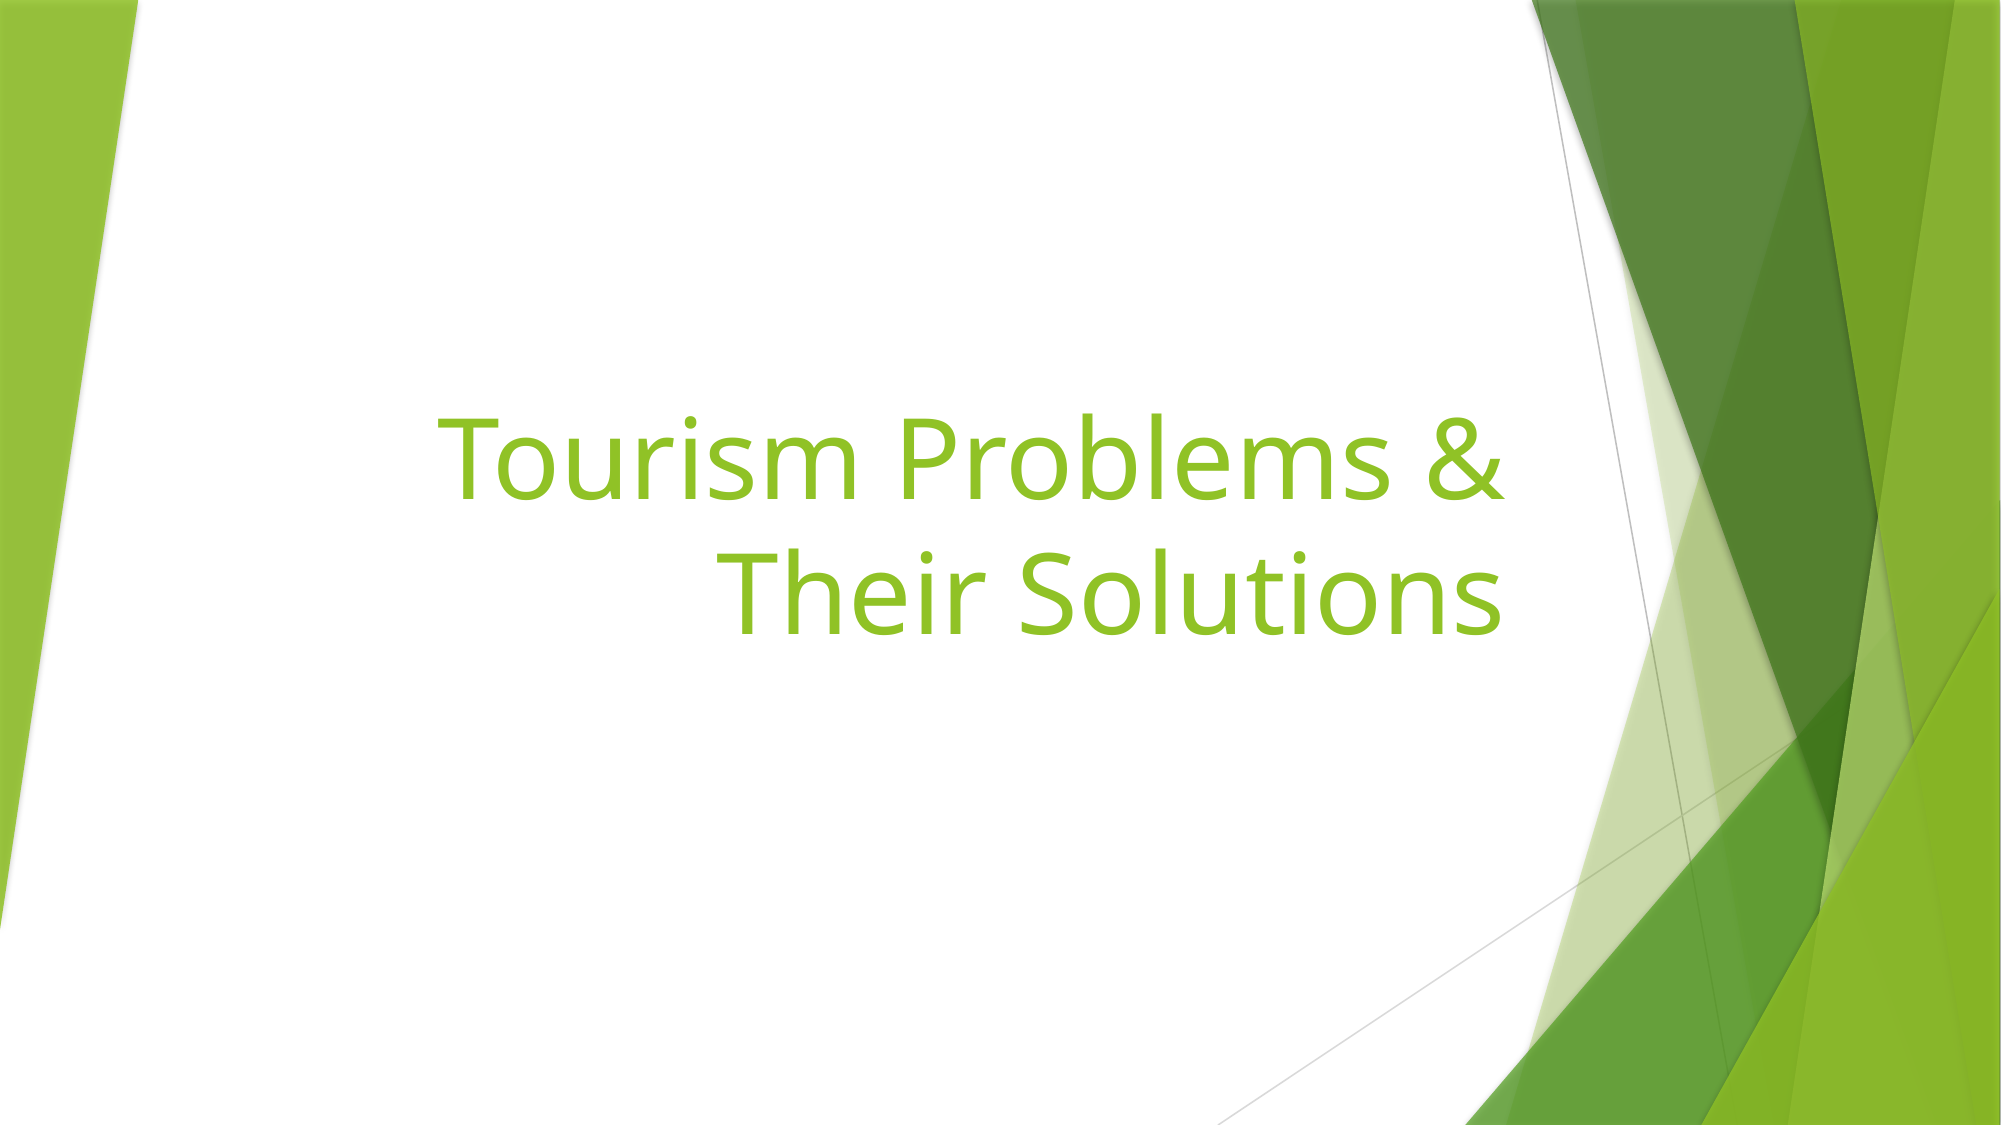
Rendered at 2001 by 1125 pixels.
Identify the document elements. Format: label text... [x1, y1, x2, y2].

title Tourism Problems & Their Solutions [247, 394, 1522, 665]
